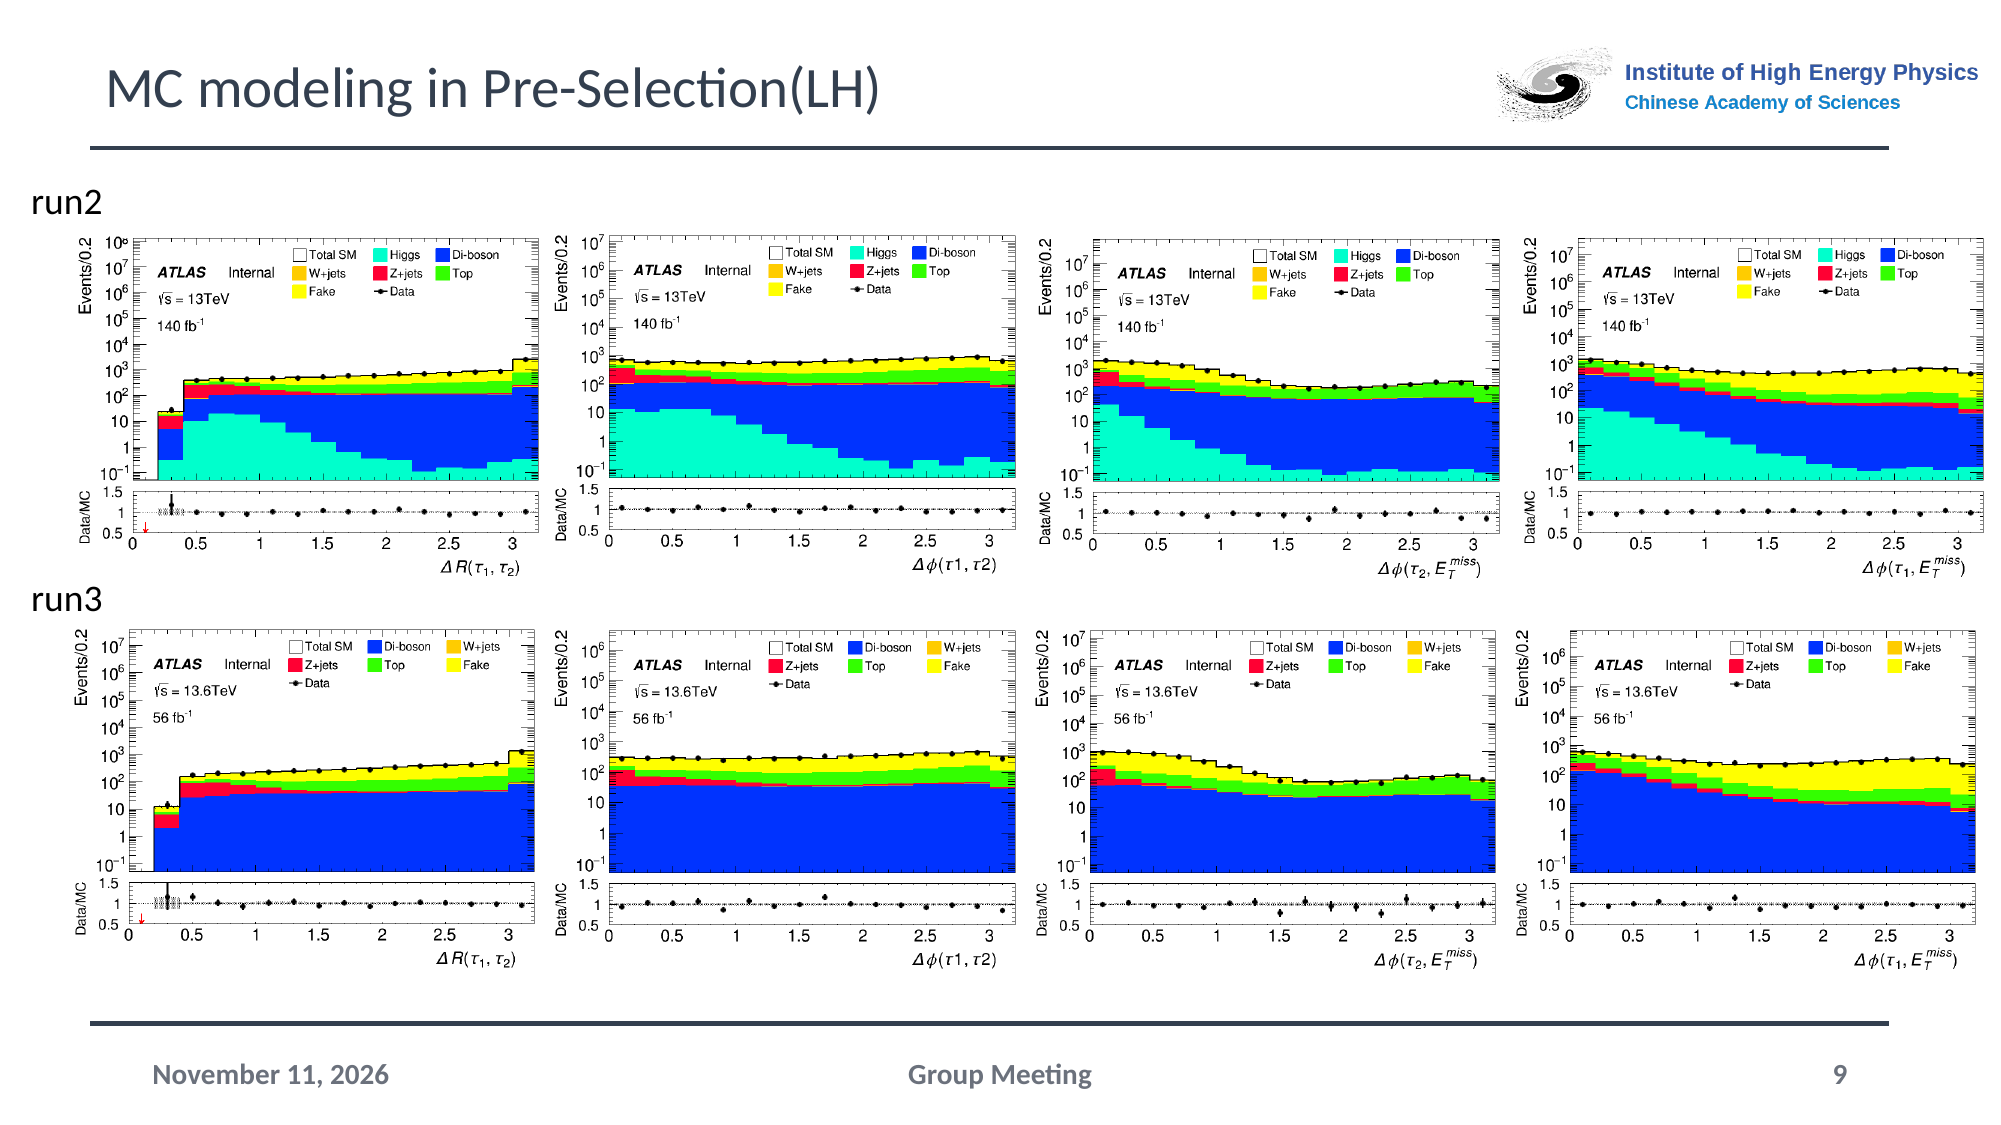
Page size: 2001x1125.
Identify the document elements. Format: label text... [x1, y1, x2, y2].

footer Group Meeting [662, 1042, 1338, 1103]
picture [1495, 46, 1978, 123]
slide_number 9 [1412, 1042, 1863, 1103]
picture [1032, 628, 1509, 972]
list MC modeling in Pre-Selection(LH) [90, 51, 1136, 129]
text_box run3 [16, 566, 118, 627]
picture [1035, 236, 1513, 580]
picture [71, 627, 548, 970]
picture [551, 628, 1029, 972]
picture [1512, 628, 1989, 972]
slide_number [137, 1042, 588, 1103]
picture [1519, 235, 1997, 579]
picture [75, 233, 1029, 579]
text_box run2 [16, 169, 118, 230]
